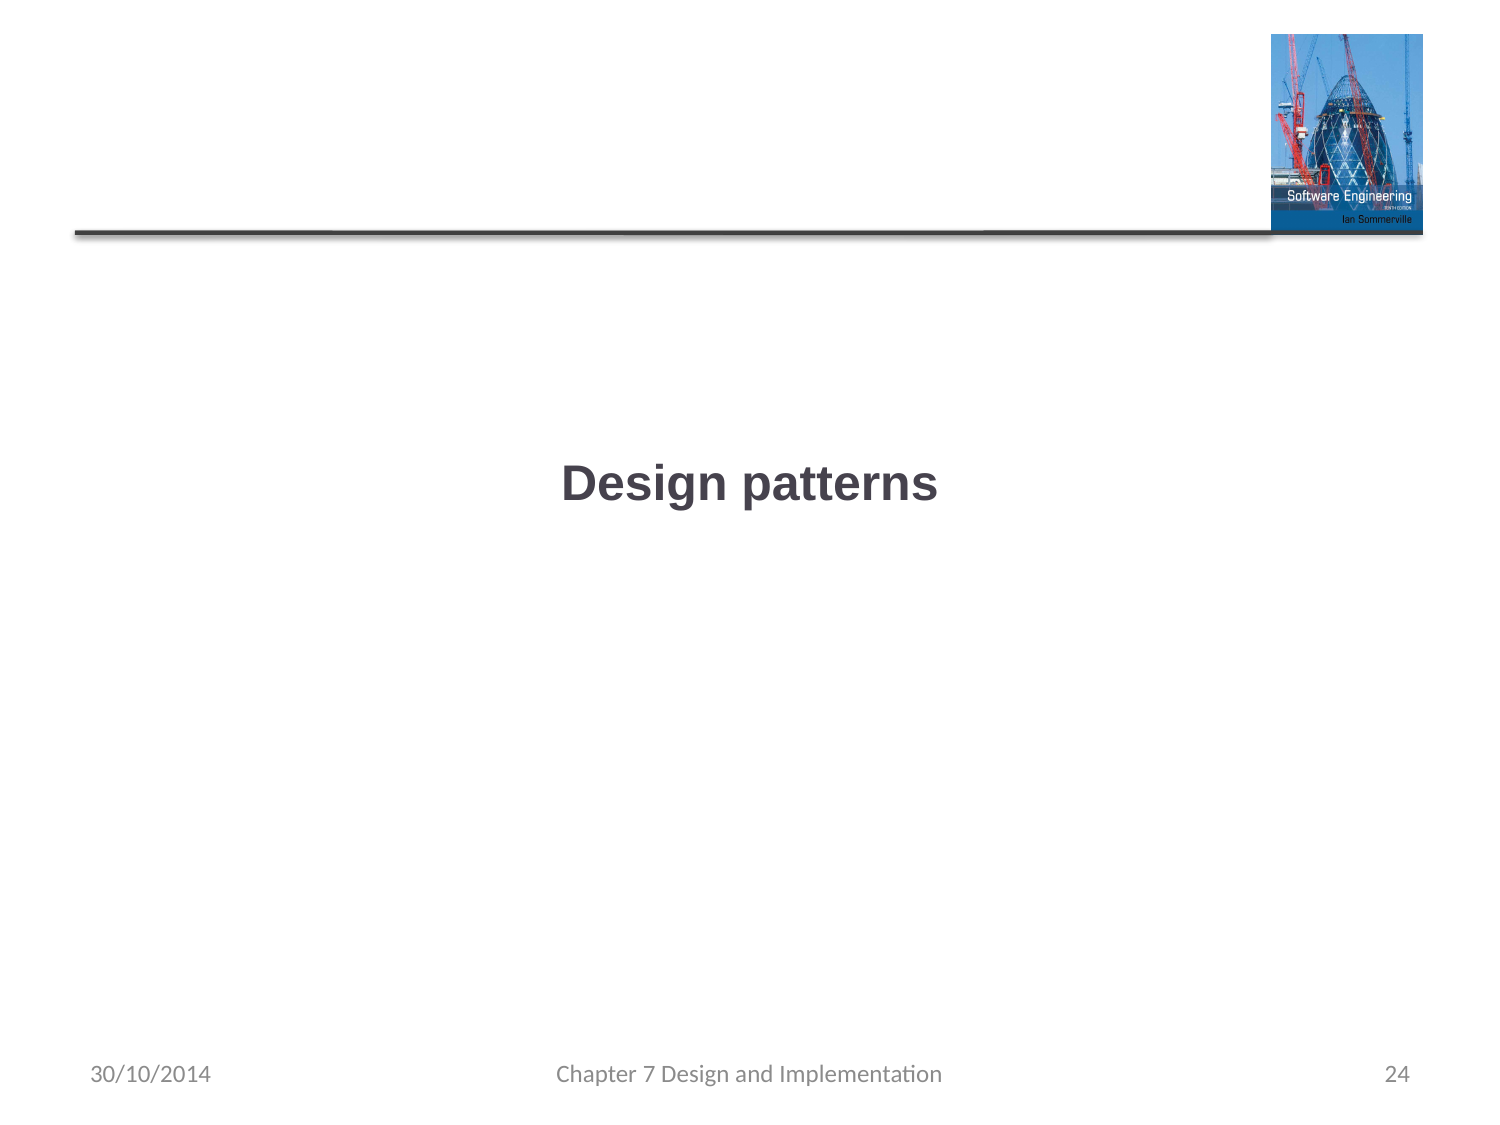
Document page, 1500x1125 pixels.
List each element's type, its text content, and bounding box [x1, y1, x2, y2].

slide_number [75, 1042, 425, 1103]
title Design patterns [74, 386, 1426, 575]
footer Chapter 7 Design and Implementation [512, 1042, 988, 1103]
slide_number 24 [1074, 1042, 1425, 1103]
picture [1271, 34, 1423, 230]
